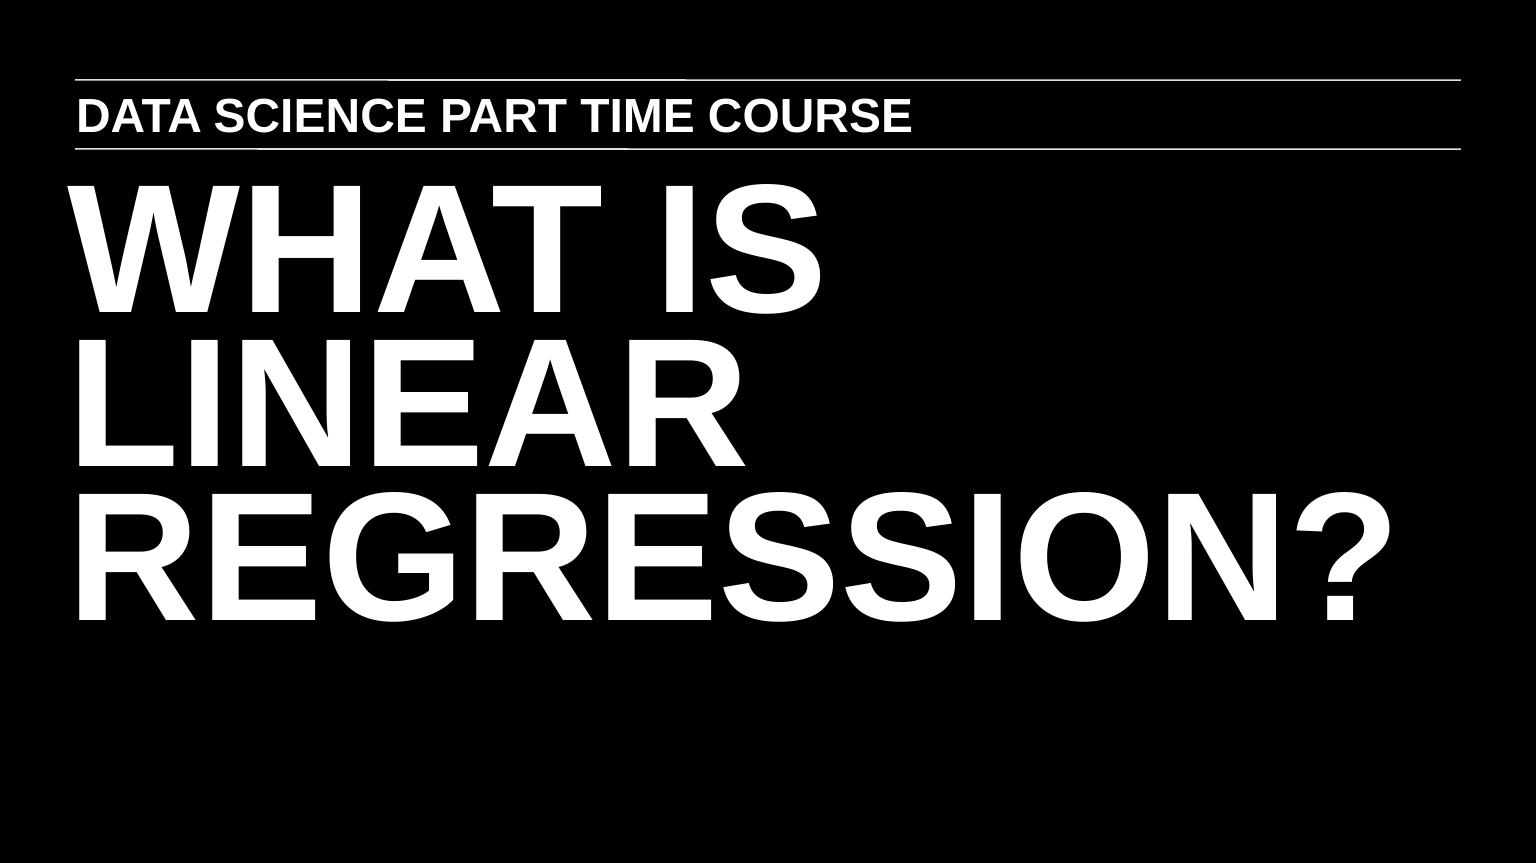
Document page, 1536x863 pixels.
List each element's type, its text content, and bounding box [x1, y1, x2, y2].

list DATA SCIENCE PART TIME COURSE [60, 80, 1112, 184]
title WHAT IS LINEAR REGRESSION? [56, 182, 1440, 823]
